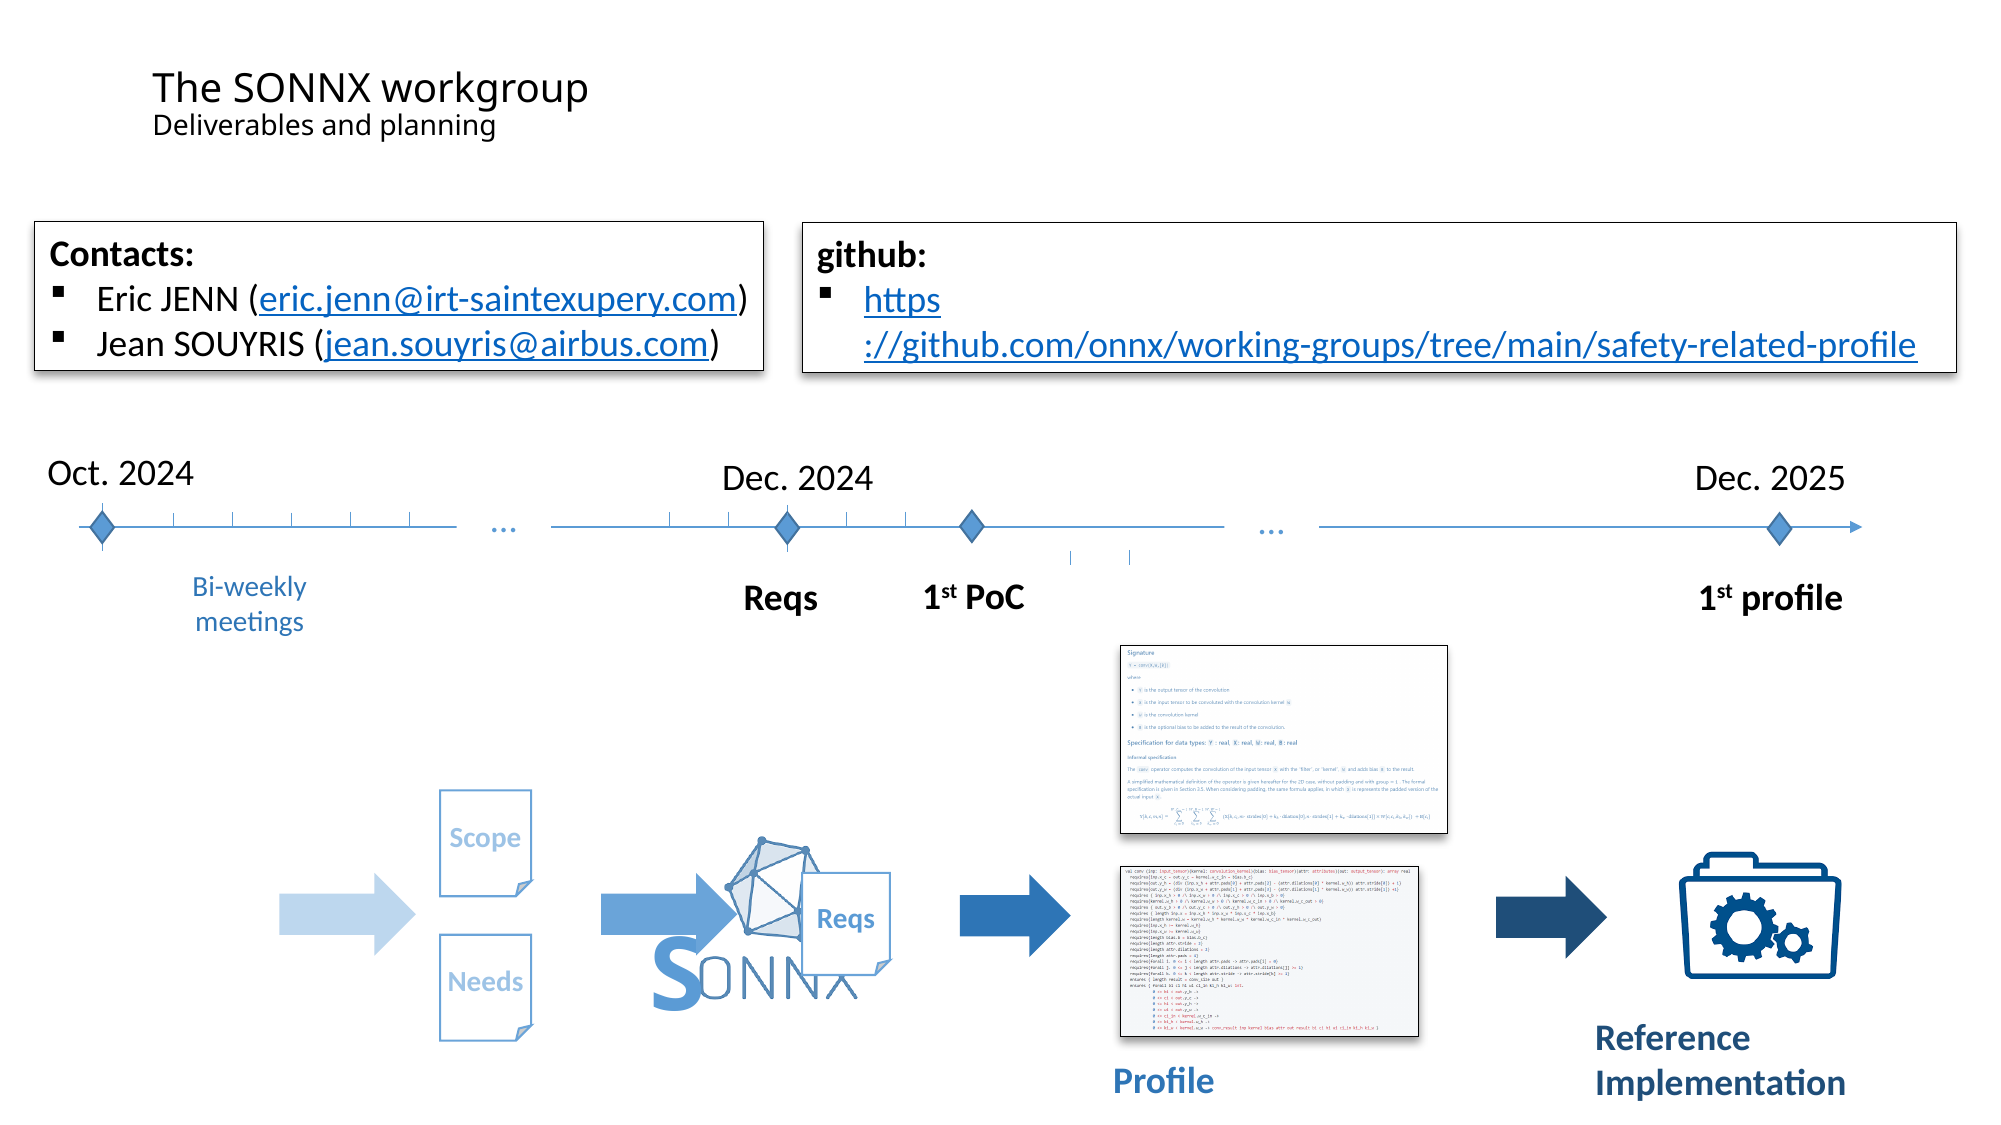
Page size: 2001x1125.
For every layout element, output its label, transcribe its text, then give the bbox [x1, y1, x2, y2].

title The SONNX workgroup Deliverables and planning [137, 59, 1863, 149]
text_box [279, 790, 531, 1041]
text_box Contacts: Eric JENN (eric.jenn@irt-saintexupery.com) Jean SOUYRIS (jean.souyris@airbus.com) [34, 221, 764, 371]
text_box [1496, 836, 1863, 1112]
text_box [600, 872, 890, 975]
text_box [634, 833, 862, 872]
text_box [634, 975, 862, 1040]
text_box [959, 645, 1448, 1100]
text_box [31, 440, 1863, 626]
text_box github: https://github.com/onnx/working-groups/tree/main/safety-related-profile [802, 222, 1957, 373]
